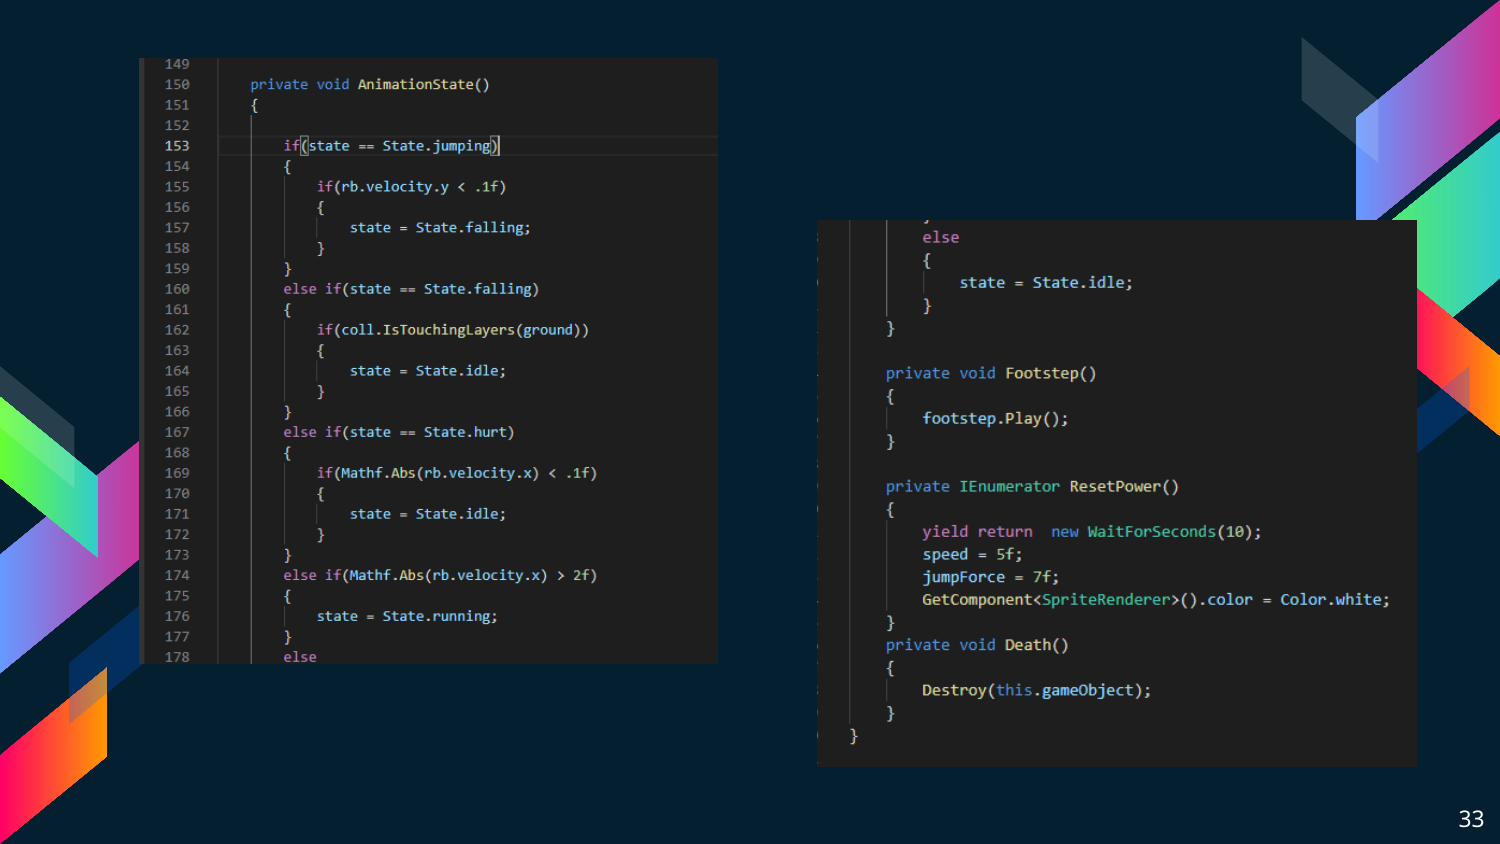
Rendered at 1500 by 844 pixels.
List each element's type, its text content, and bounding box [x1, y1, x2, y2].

picture [138, 58, 718, 664]
picture [817, 219, 1417, 767]
slide_number 33 [1403, 789, 1500, 844]
